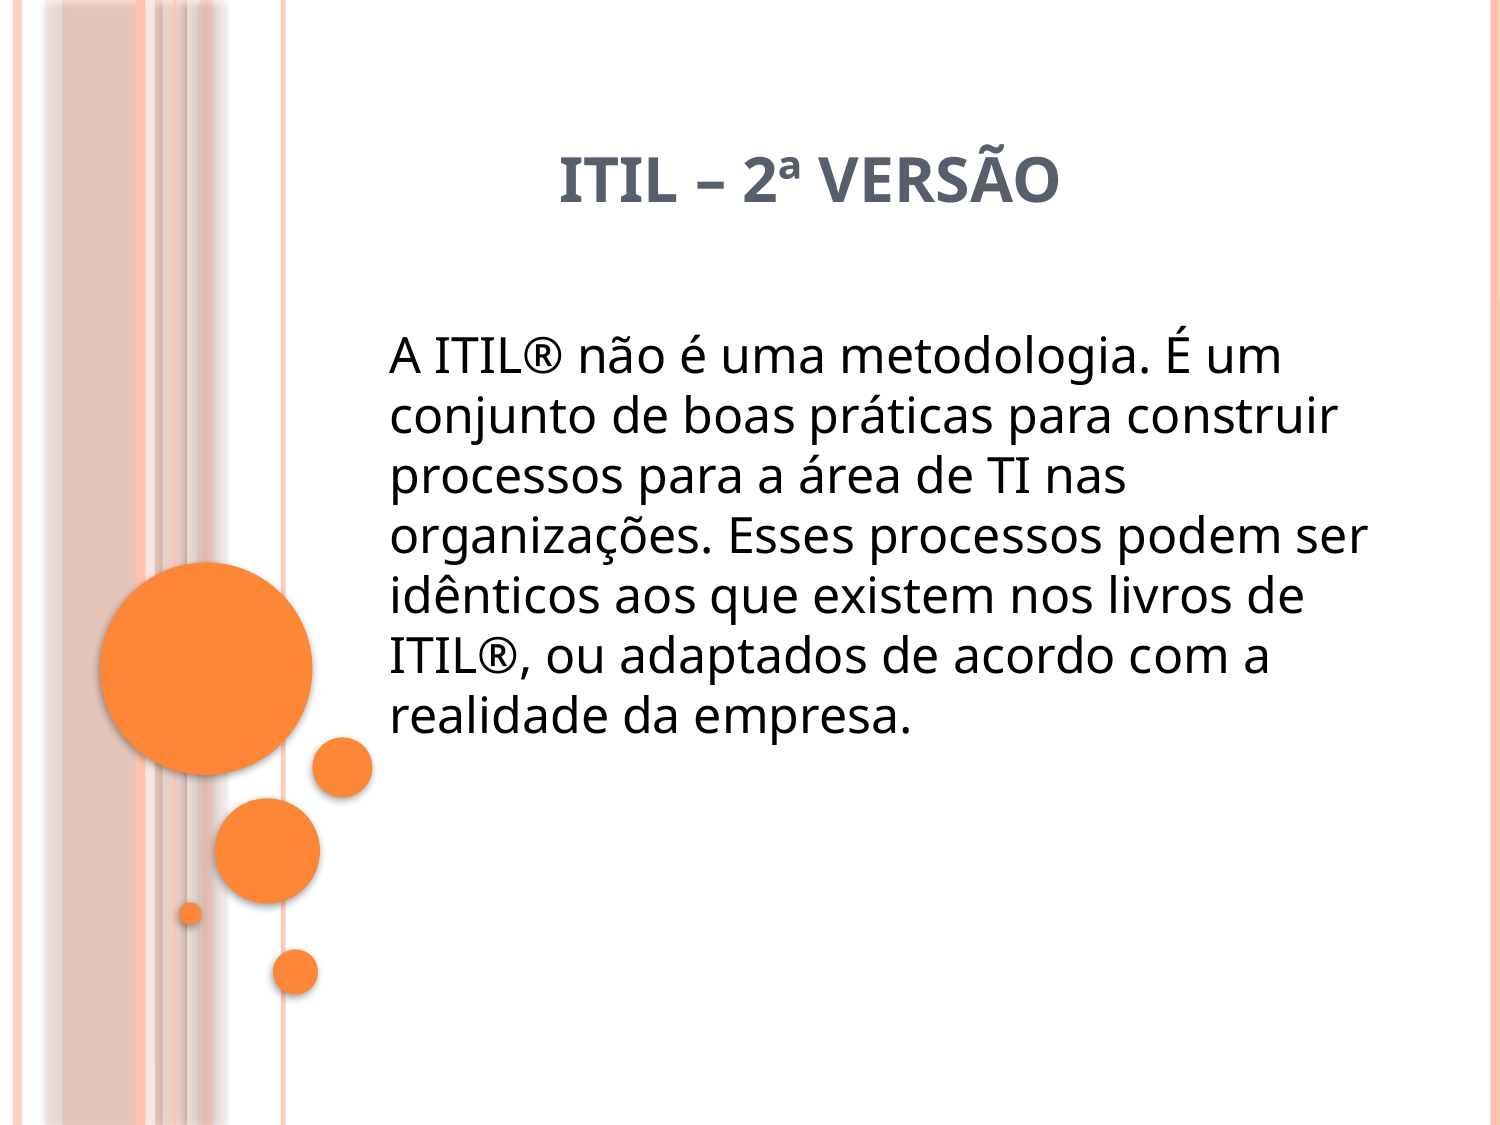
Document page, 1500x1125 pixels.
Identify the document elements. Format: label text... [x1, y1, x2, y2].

subtitle A ITIL® não é uma metodologia. É um conjunto de boas práticas para construir processos para a área de TI nas organizações. Esses processos podem ser idênticos aos que existem nos livros de ITIL®, ou adaptados de acordo com a realidade da empresa. [375, 316, 1388, 1046]
title ITIL – 2ª Versão [304, 82, 1318, 223]
